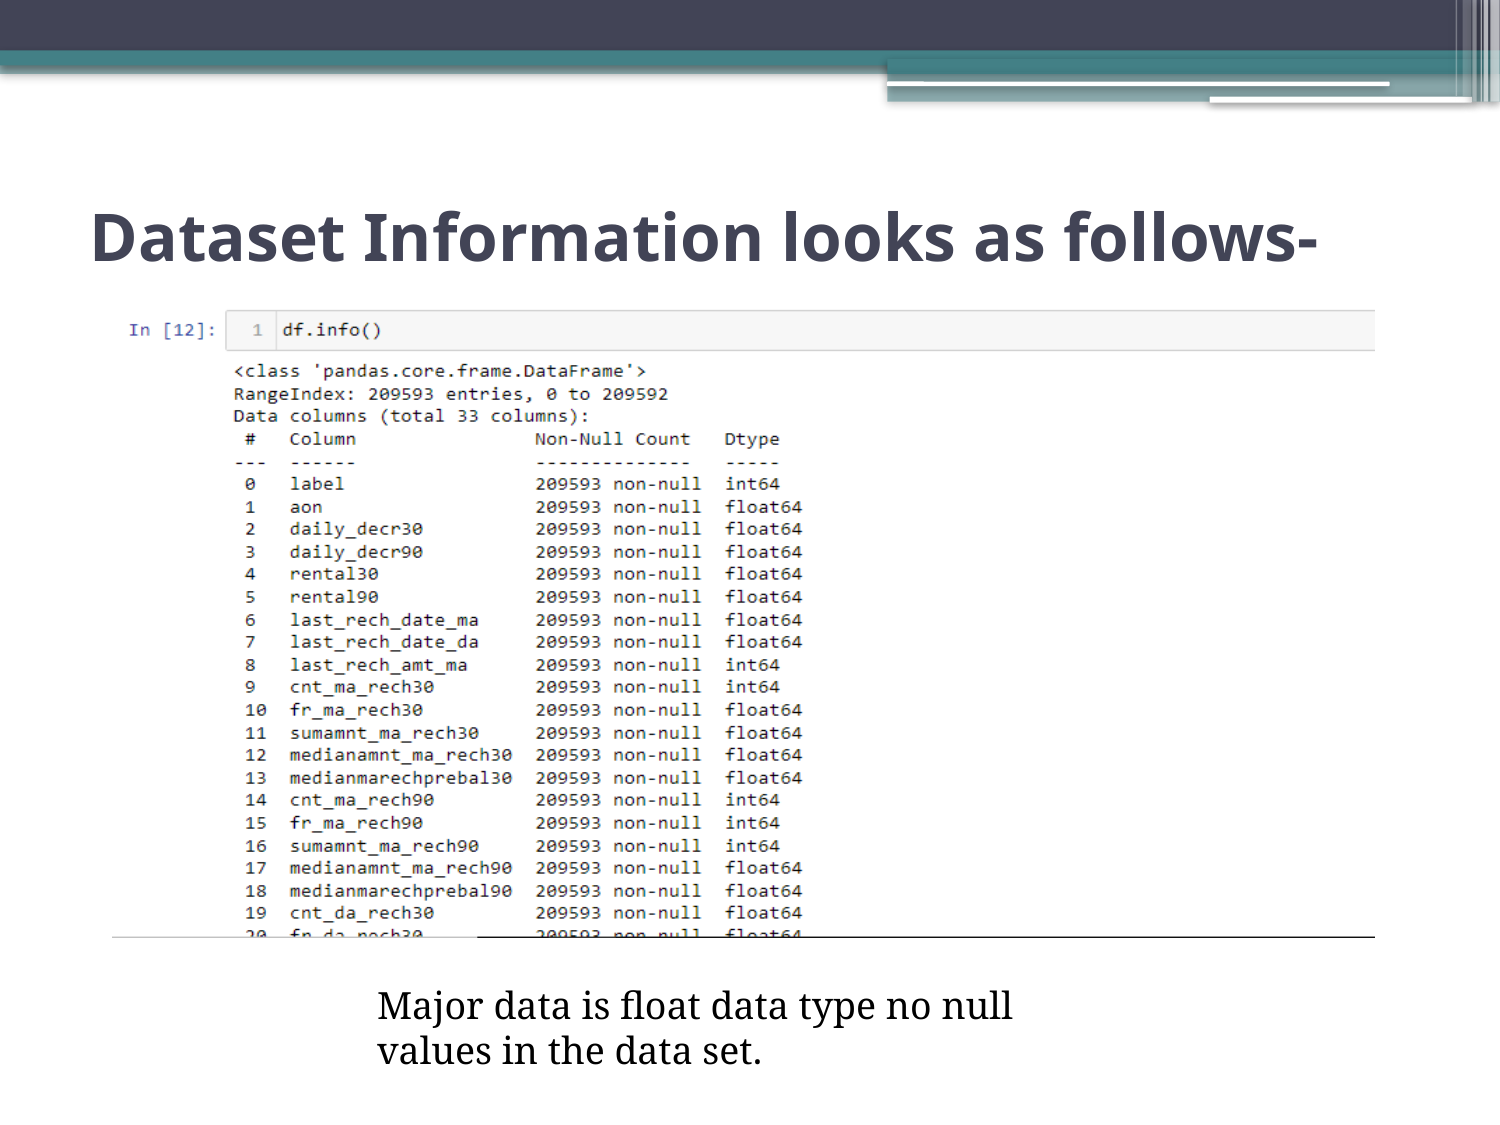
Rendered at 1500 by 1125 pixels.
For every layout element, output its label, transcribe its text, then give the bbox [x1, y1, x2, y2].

title Dataset Information looks as follows- [75, 187, 1425, 363]
text_box Major data is float data type no null values in the data set. [362, 974, 1113, 1080]
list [112, 287, 1375, 938]
